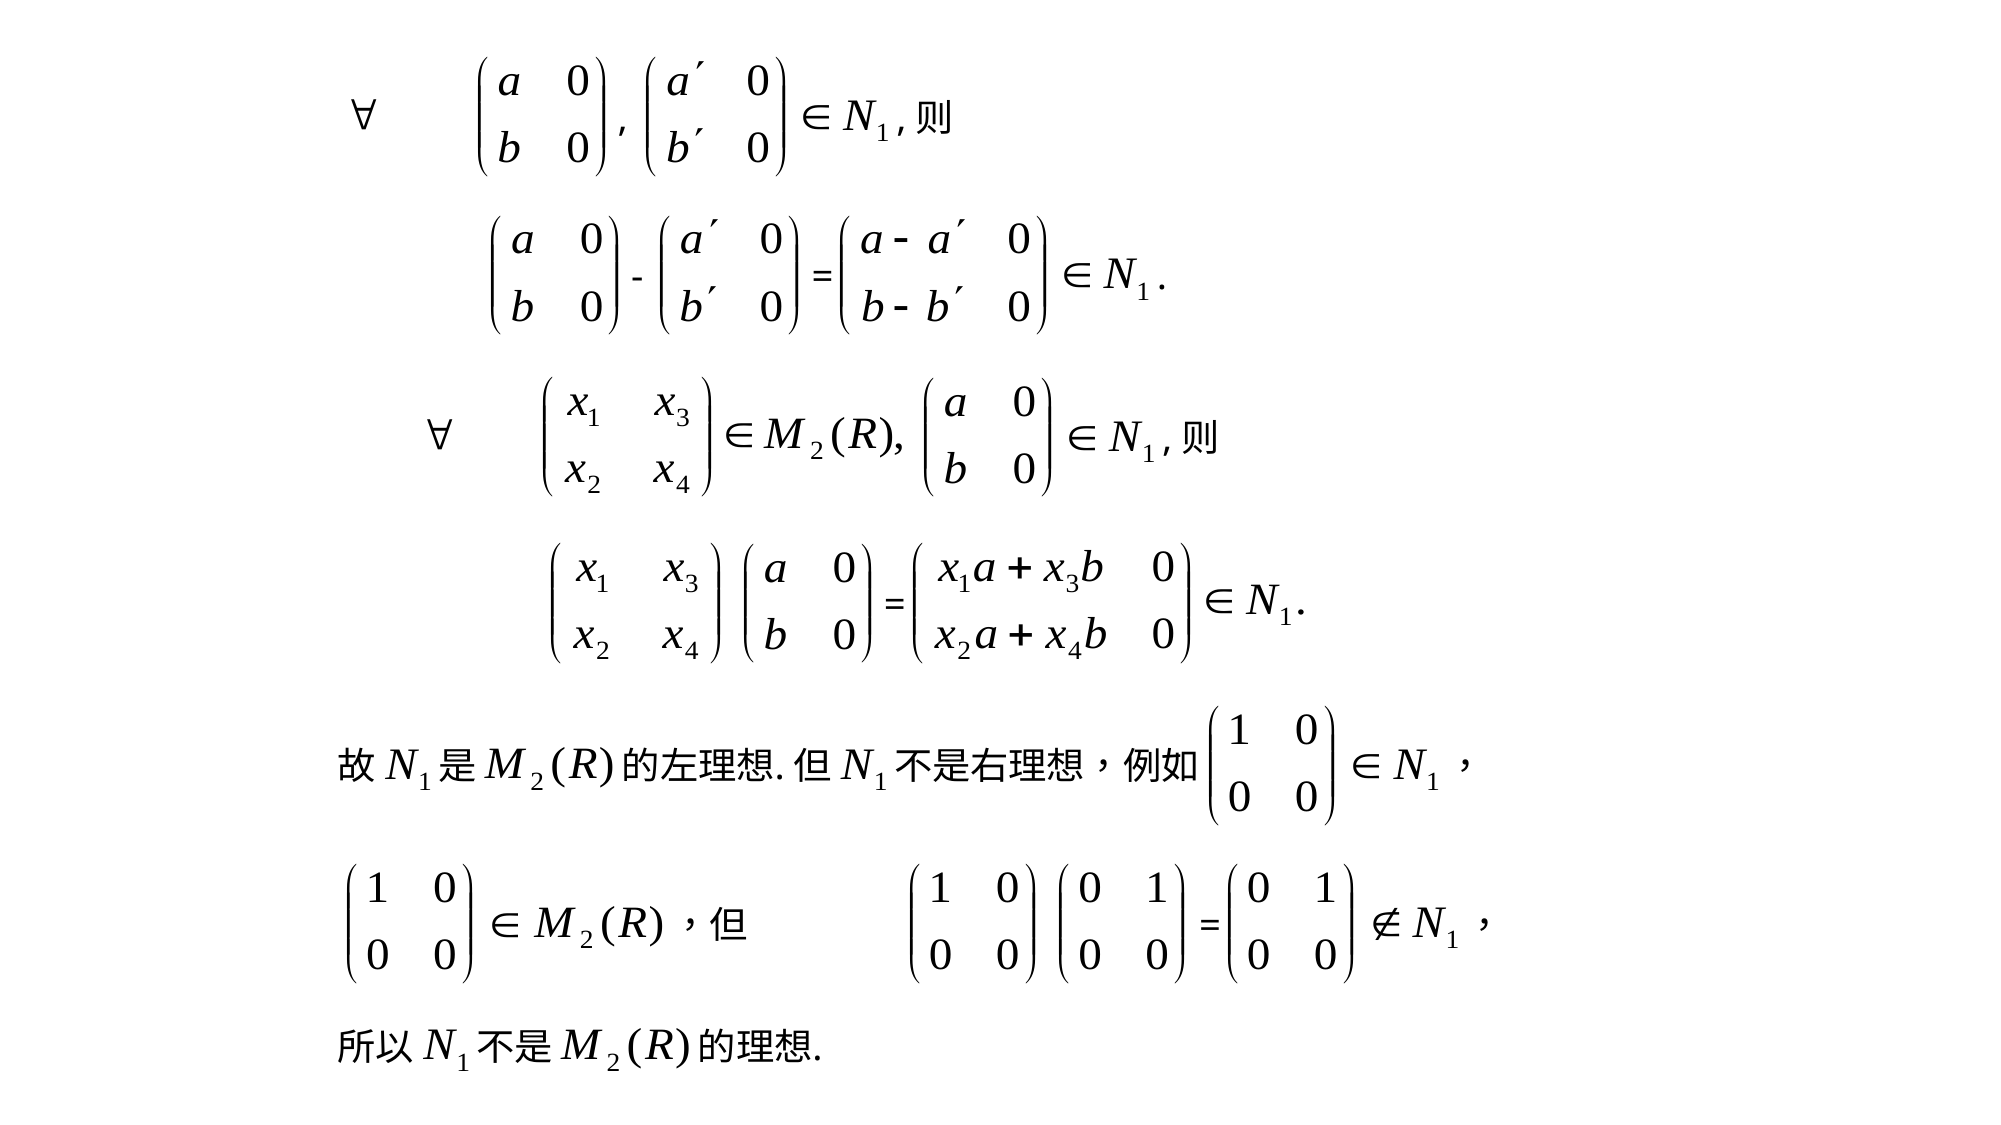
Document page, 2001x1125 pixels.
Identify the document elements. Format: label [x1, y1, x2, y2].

text_box [337, 49, 1638, 1104]
